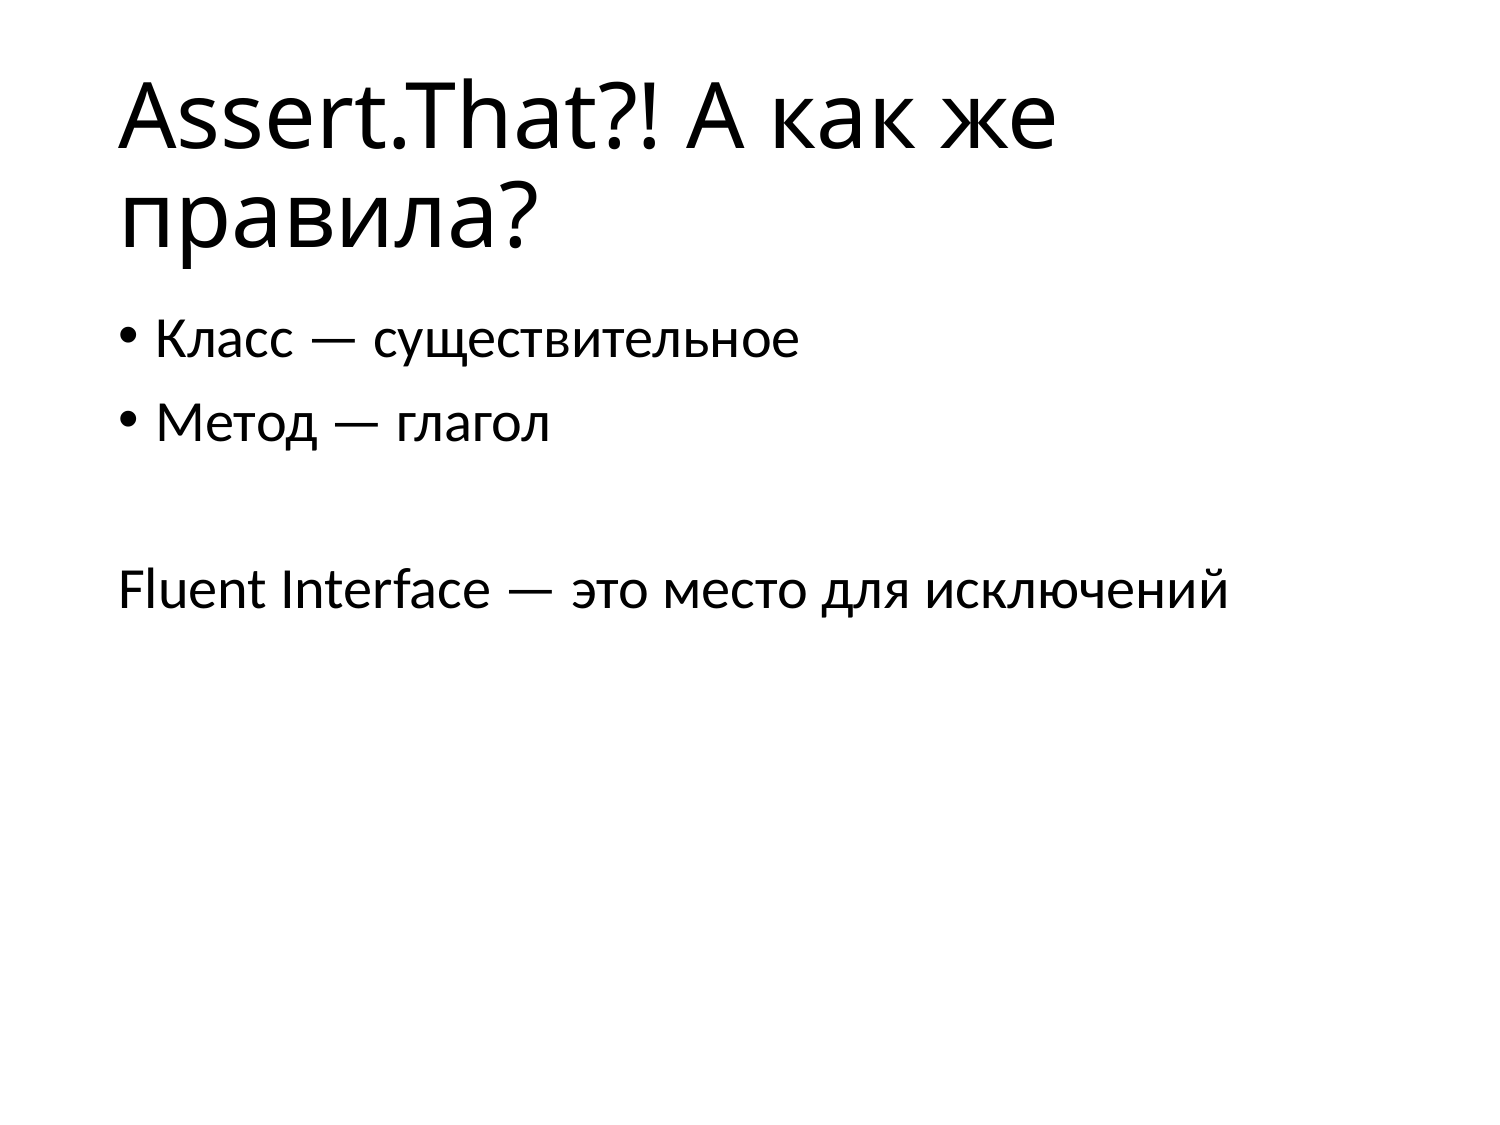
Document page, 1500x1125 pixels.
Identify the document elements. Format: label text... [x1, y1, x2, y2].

list Класс — существительное Метод — глагол Fluent Interface — это место для исключений [103, 299, 1397, 1014]
title Assert.That?! А как же правила? [103, 59, 1397, 278]
